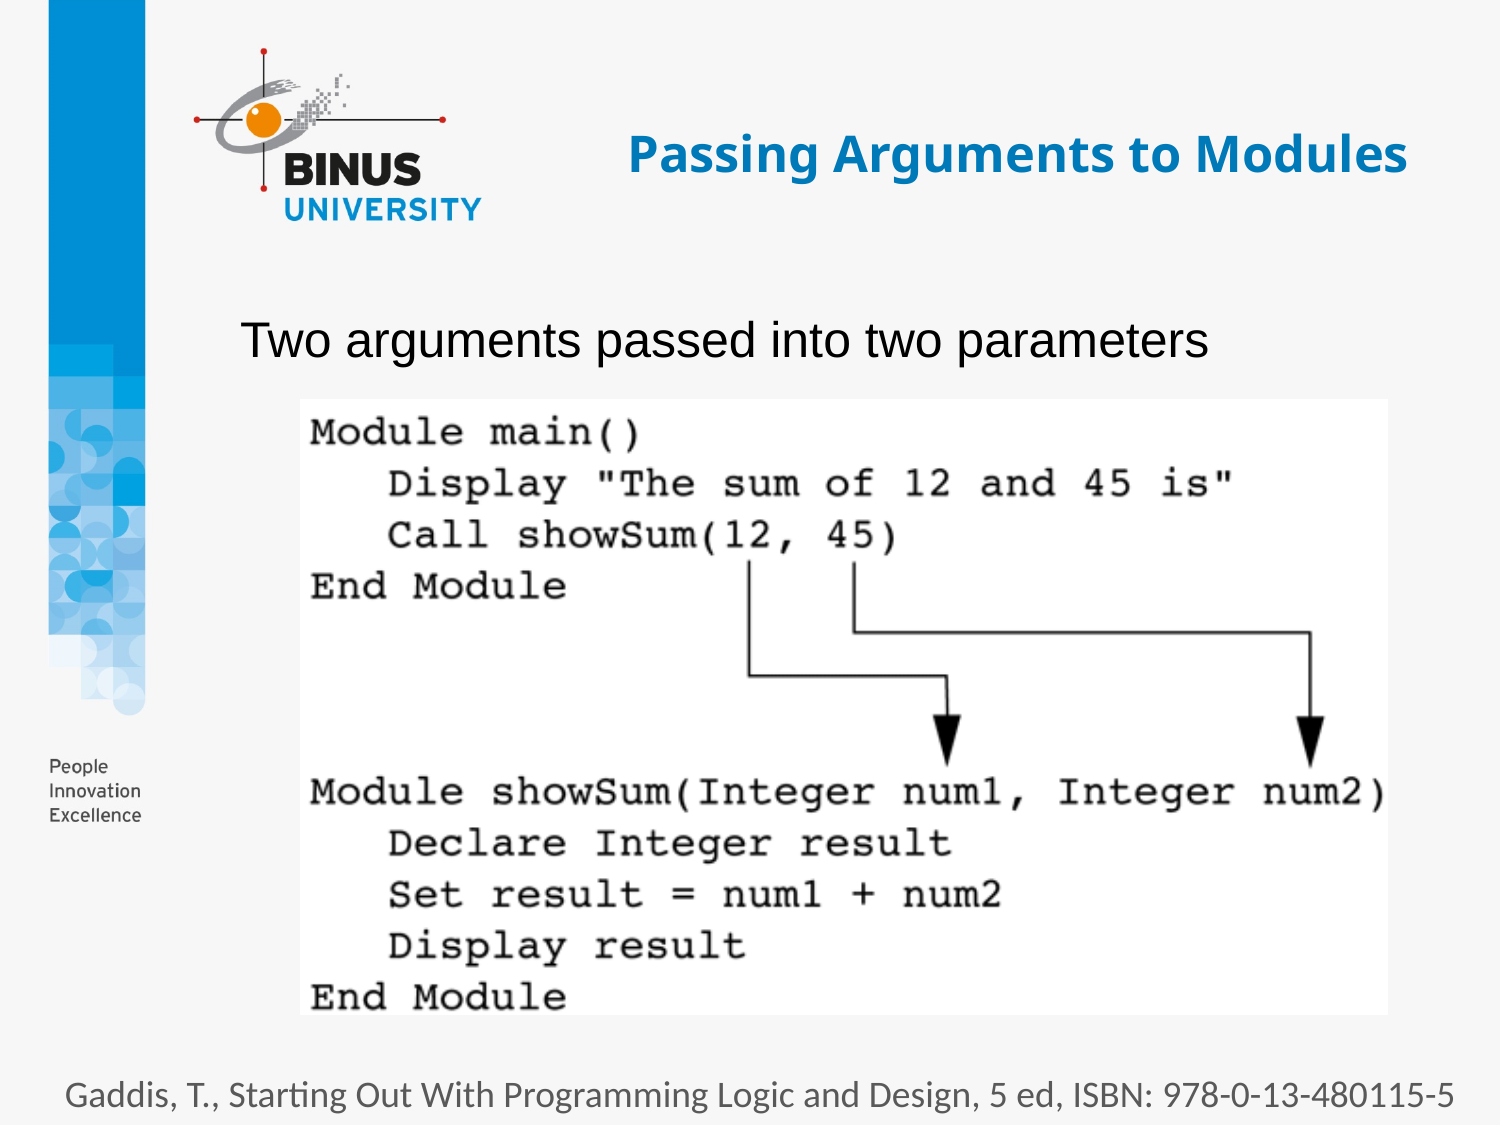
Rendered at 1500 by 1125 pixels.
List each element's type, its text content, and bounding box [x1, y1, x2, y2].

title Passing Arguments to Modules [612, 87, 1438, 218]
text_box Two arguments passed into two parameters [225, 299, 1500, 500]
picture [0, 0, 1500, 1015]
text_box Gaddis, T., Starting Out With Programming Logic and Design, 5 ed, ISBN: 978-0-13-480115-5 [50, 1062, 1500, 1125]
